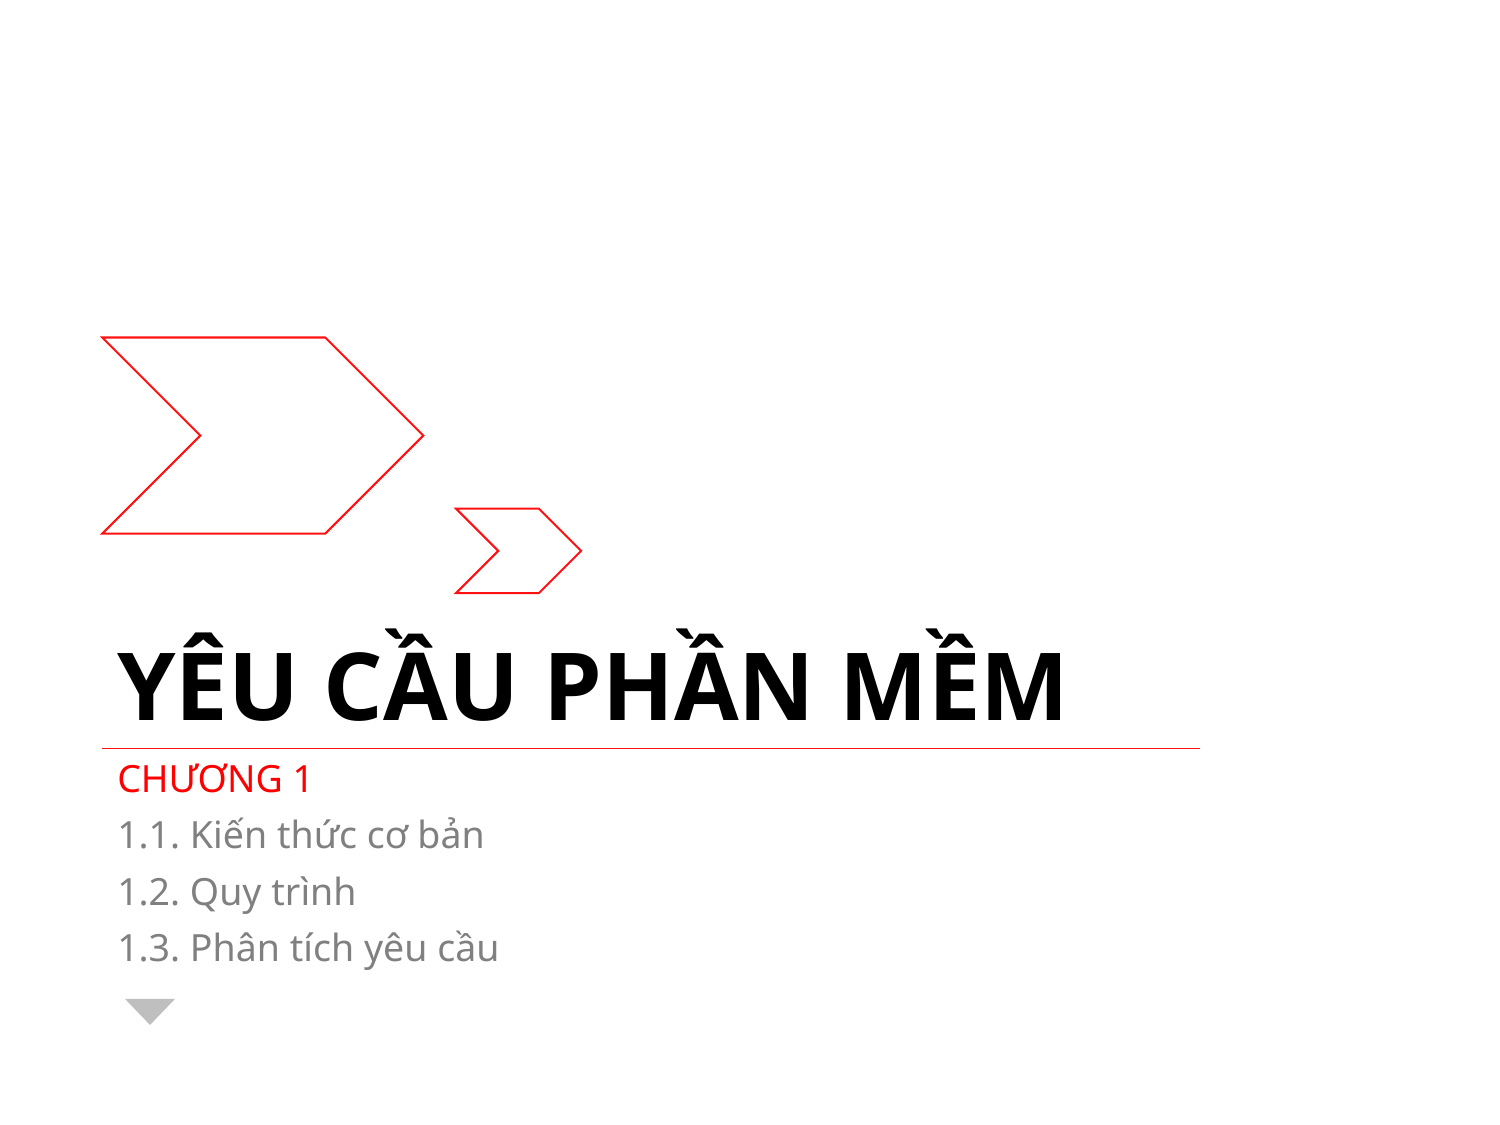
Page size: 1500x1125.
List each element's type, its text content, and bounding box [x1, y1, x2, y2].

list CHƯƠNG 1 1.1. Kiến thức cơ bản 1.2. Quy trình 1.3. Phân tích yêu cầu [102, 752, 1397, 999]
title YÊU CẦU PHẦN MỀM [102, 280, 1397, 749]
text_box [122, 997, 178, 1027]
